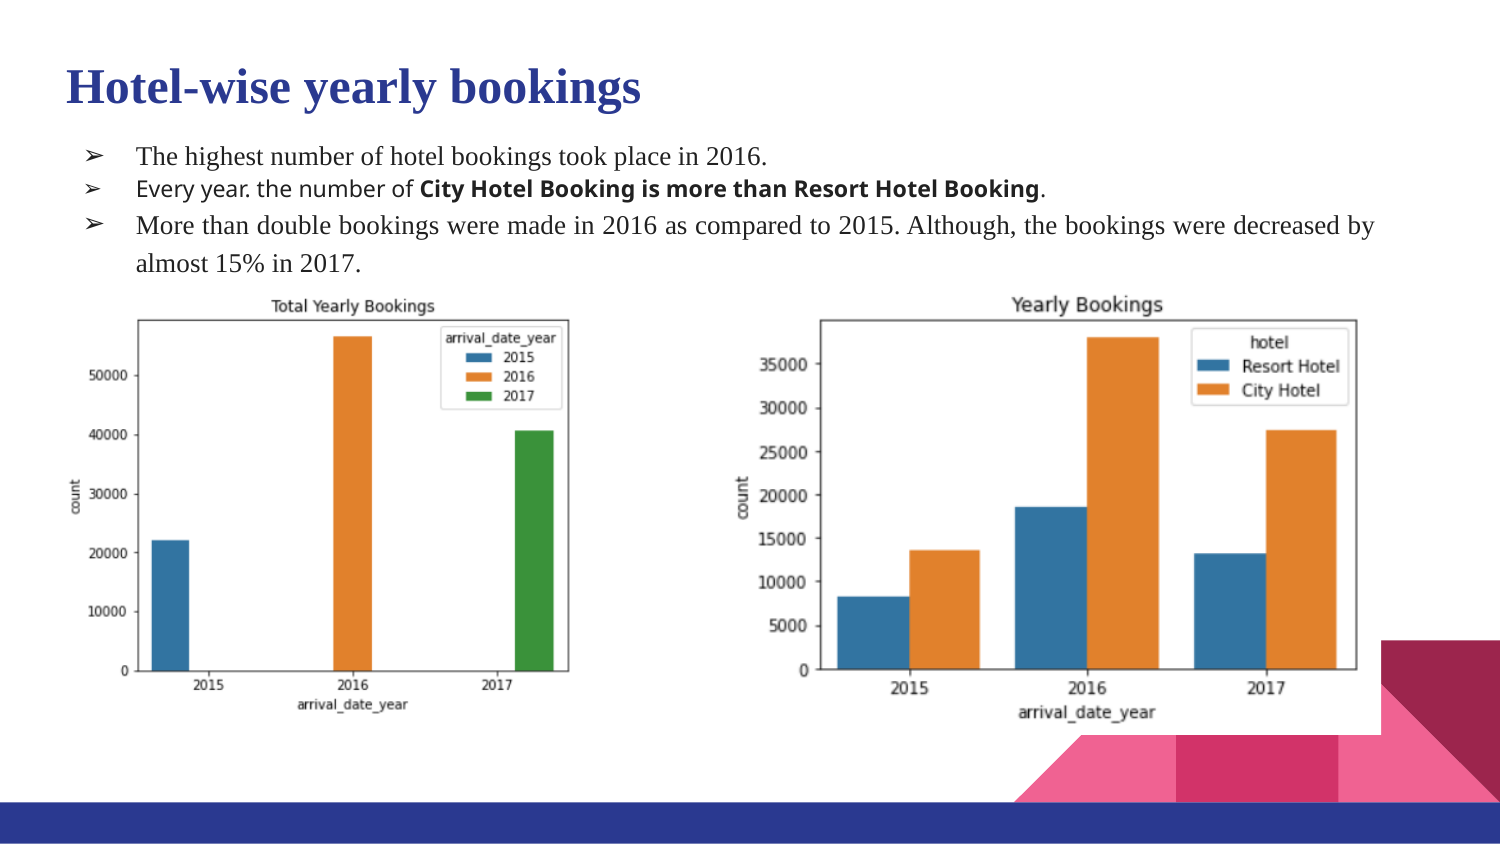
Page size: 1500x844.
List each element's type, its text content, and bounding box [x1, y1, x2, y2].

list The highest number of hotel bookings took place in 2016. Every year. the number of City Hotel Booking is more than Resort Hotel Booking. More than double bookings were made in 2016 as compared to 2015. Although, the bookings were decreased by almost 15% in 2017. [51, 118, 1391, 294]
title Hotel-wise yearly bookings [51, 29, 1449, 129]
picture [50, 293, 585, 724]
picture [724, 293, 1382, 735]
